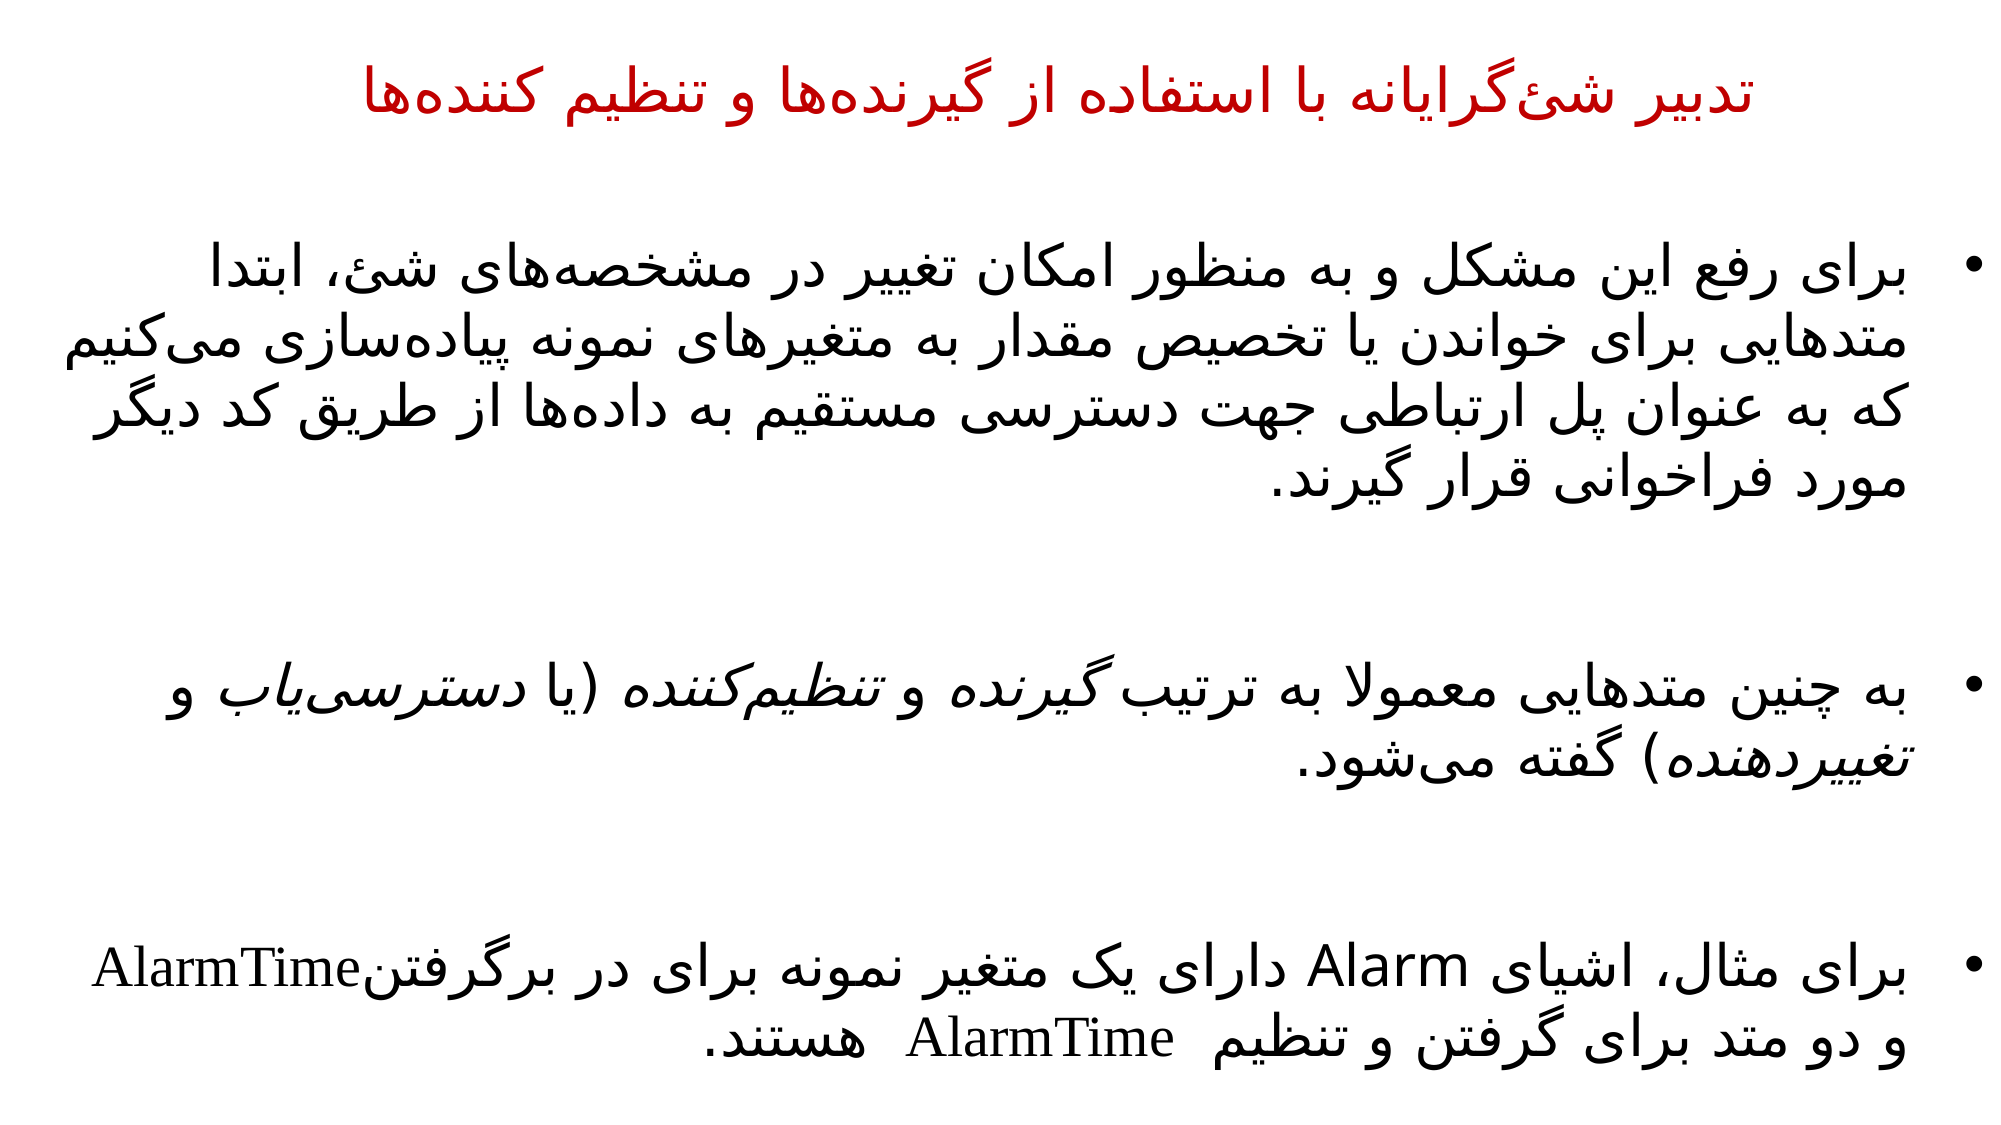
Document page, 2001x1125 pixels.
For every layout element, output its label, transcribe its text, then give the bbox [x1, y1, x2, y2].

text_box برای رفع این مشکل و به منظور امکان تغییر در مشخصه‌های شئ، ابتدا متدهایی برای خواندن یا تخصیص مقدار به متغیرهای نمونه‌ پیاده‌سازی می‌کنیم که به عنوان پل ارتباطی جهت دسترسی مستقیم به داده‌ها از طریق کد دیگر مورد فراخوانی قرار گیرند. به چنین متدهایی معمولا به ترتیب گیرنده‌ و تنظیم‌کننده‌ (یا دسترسی‌یاب و تغییردهنده) گفته می‌شود. برای مثال، اشیای Alarm دارای یک متغیر نمونه برای در برگرفتنAlarmTime و دو متد برای گرفتن و تنظیم AlarmTime هستند. [0, 151, 2000, 1125]
text_box تدبیر شئ‌گرایانه با استفاده از گیرنده‌ها و تنظیم کننده‌ها [269, 8, 1849, 134]
